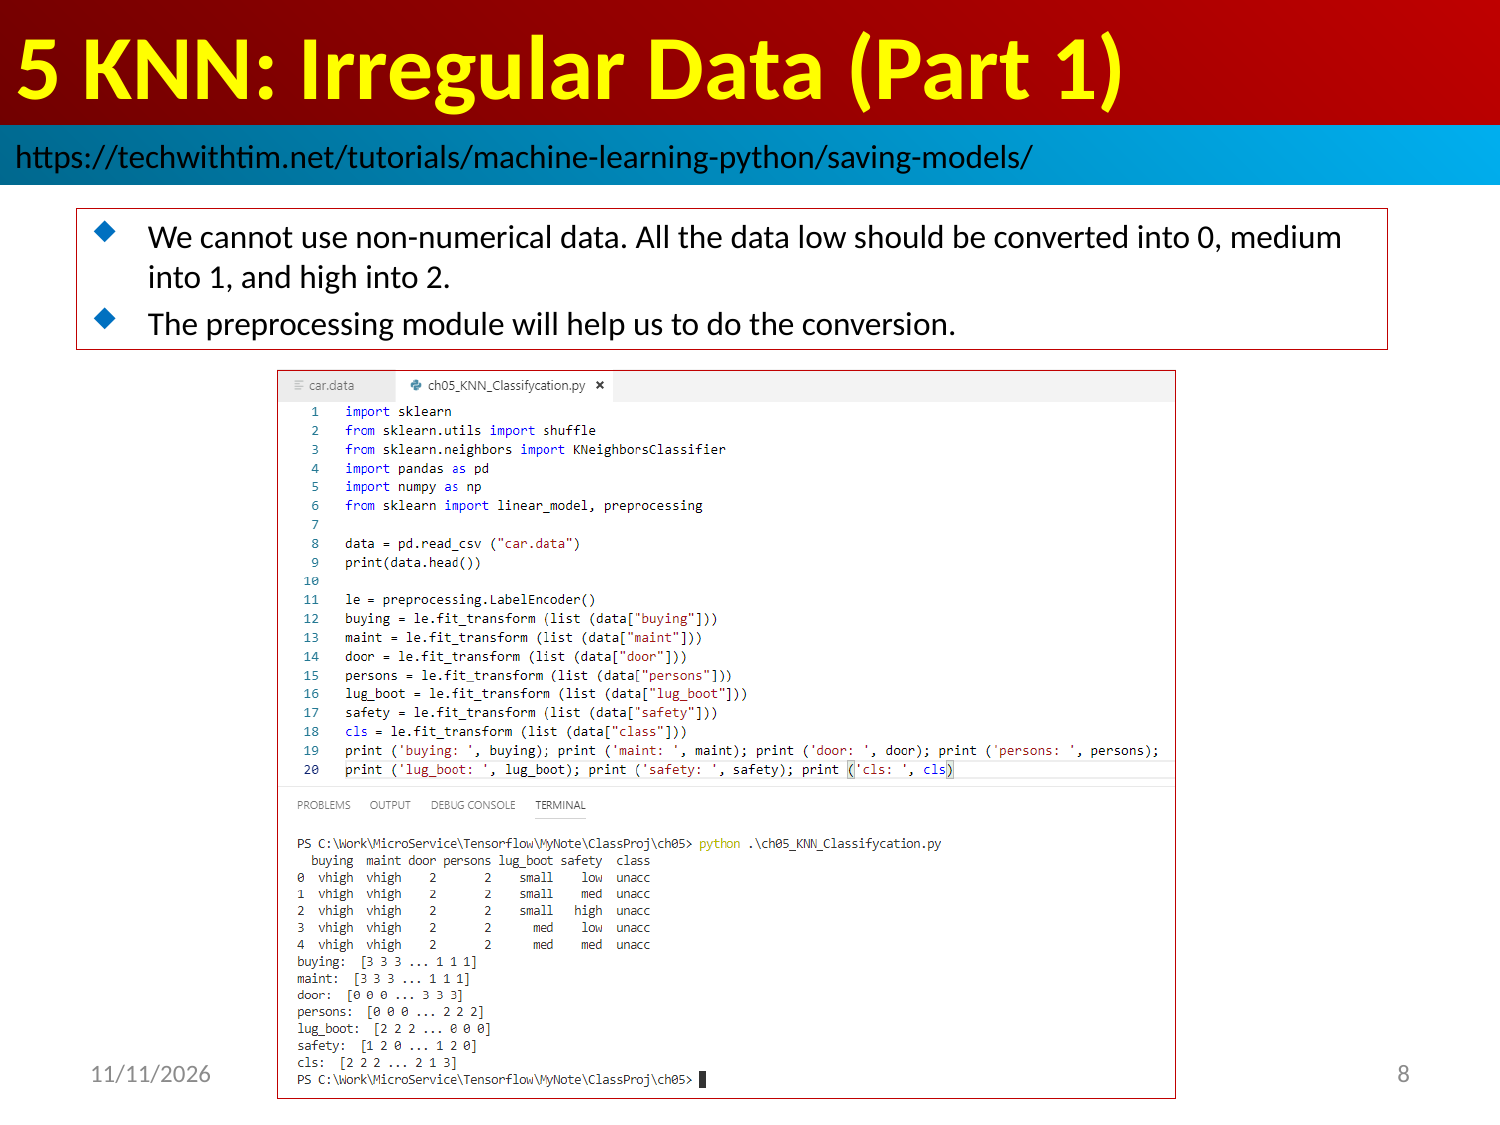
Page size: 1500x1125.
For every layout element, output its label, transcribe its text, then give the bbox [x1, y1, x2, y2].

slide_number 8 [1179, 1042, 1425, 1103]
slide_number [75, 1042, 273, 1103]
text_box https://techwithtim.net/tutorials/machine-learning-python/saving-models/ [0, 125, 1500, 185]
picture [277, 369, 1176, 1099]
subtitle We cannot use non-numerical data. All the data low should be converted into 0, medium into 1, and high into 2. The preprocessing module will help us to do the conversion. [76, 208, 1388, 350]
title 5 KNN: Irregular Data (Part 1) [0, 0, 1500, 125]
